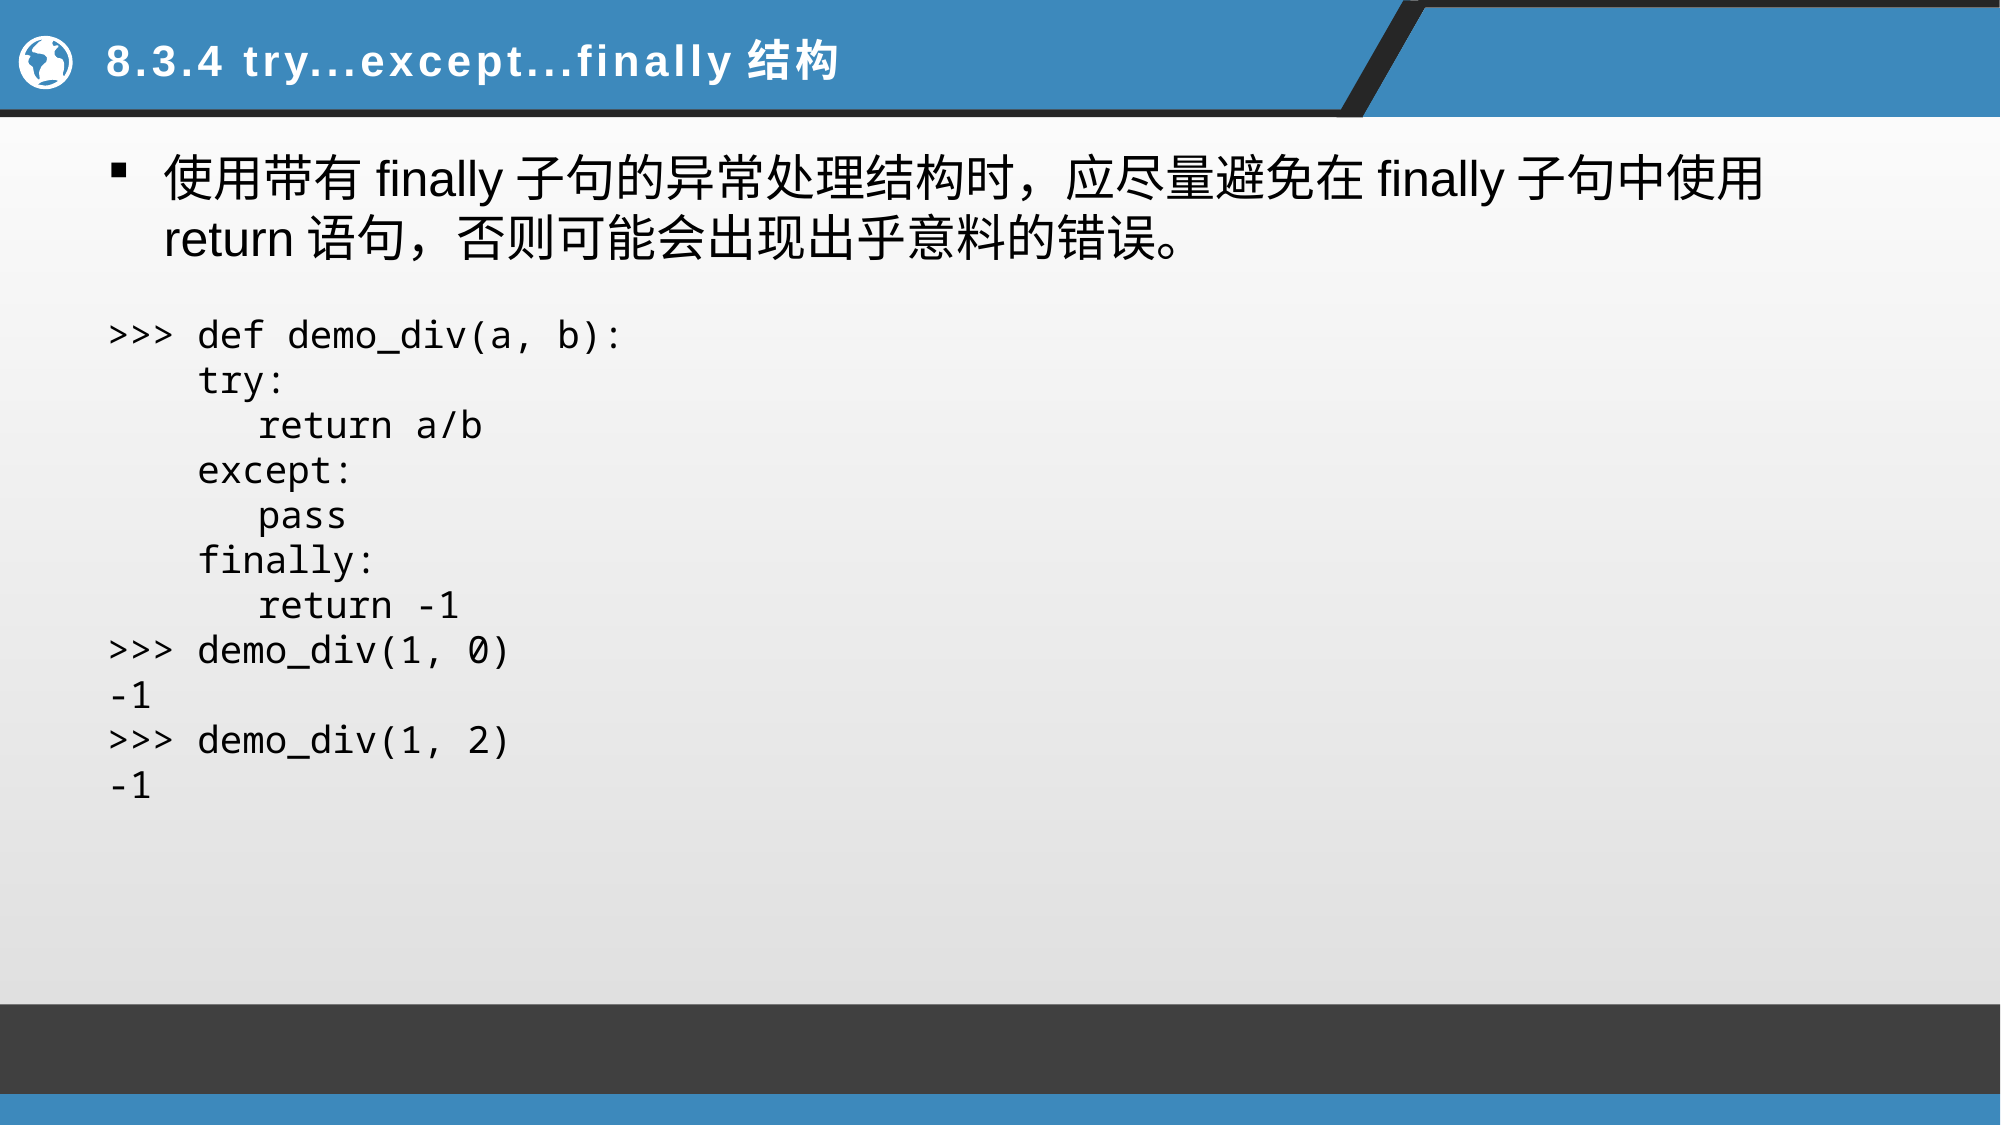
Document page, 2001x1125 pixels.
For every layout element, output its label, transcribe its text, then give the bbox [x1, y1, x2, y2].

list 使用带有finally子句的异常处理结构时，应尽量避免在finally子句中使用return语句，否则可能会出现出乎意料的错误。 >>> def demo_div(a, b): try: return a/b except: pass finally: return -1 >>> demo_div(1, 0) -1 >>> demo_div(1, 2) -1 [90, 146, 1921, 976]
title 8.3.4 try...except...finally结构 [90, 0, 977, 146]
